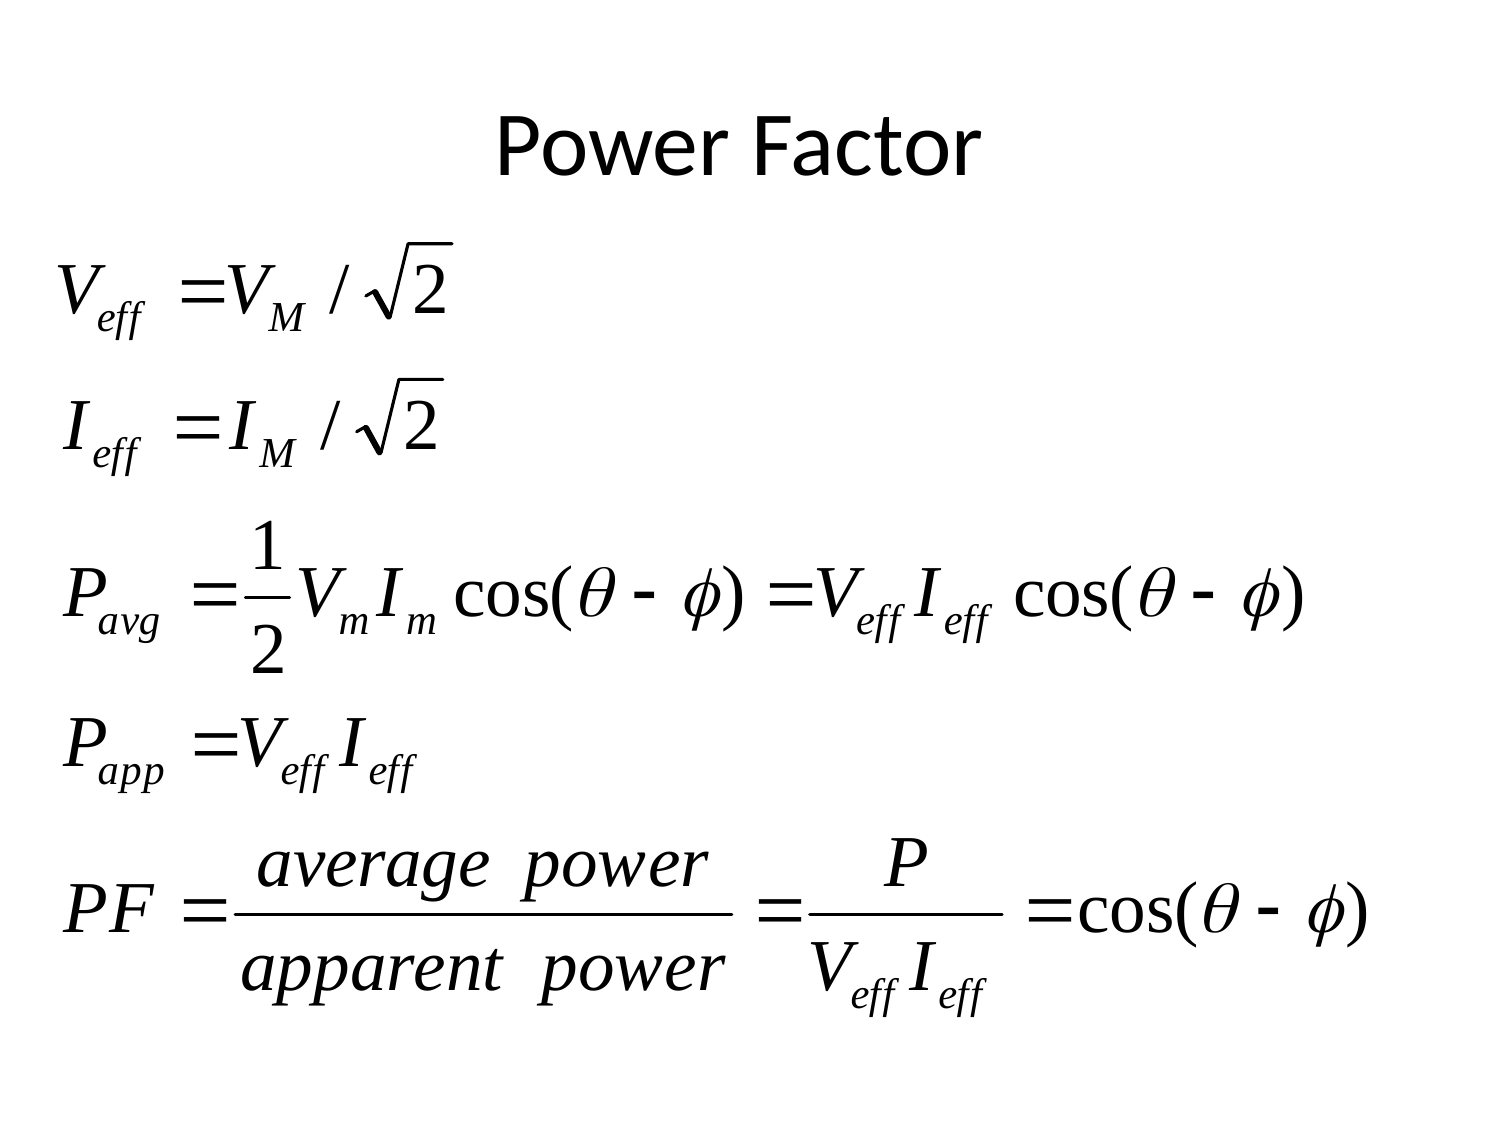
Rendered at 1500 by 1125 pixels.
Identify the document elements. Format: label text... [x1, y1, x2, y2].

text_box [49, 224, 1382, 1032]
title Power Factor [75, 45, 1425, 233]
